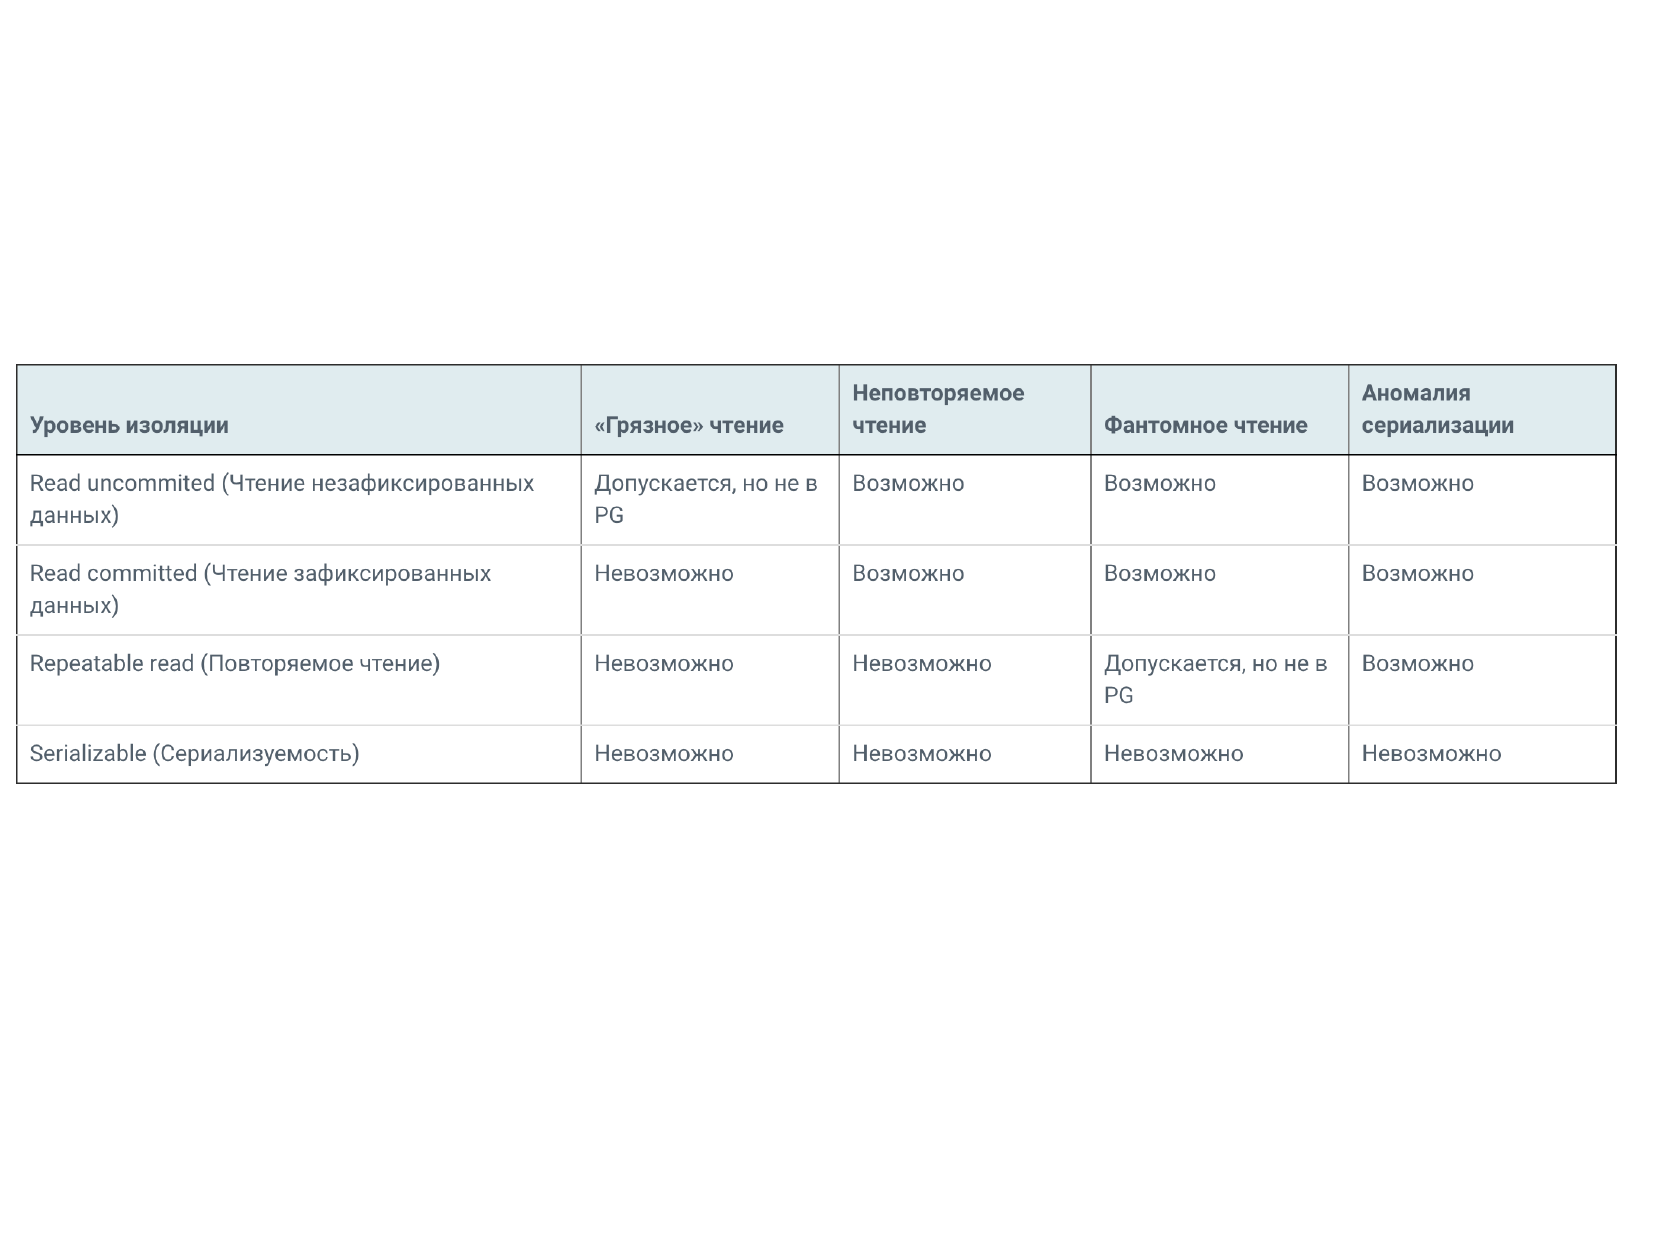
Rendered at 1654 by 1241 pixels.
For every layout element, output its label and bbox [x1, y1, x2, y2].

picture [11, 362, 1631, 803]
